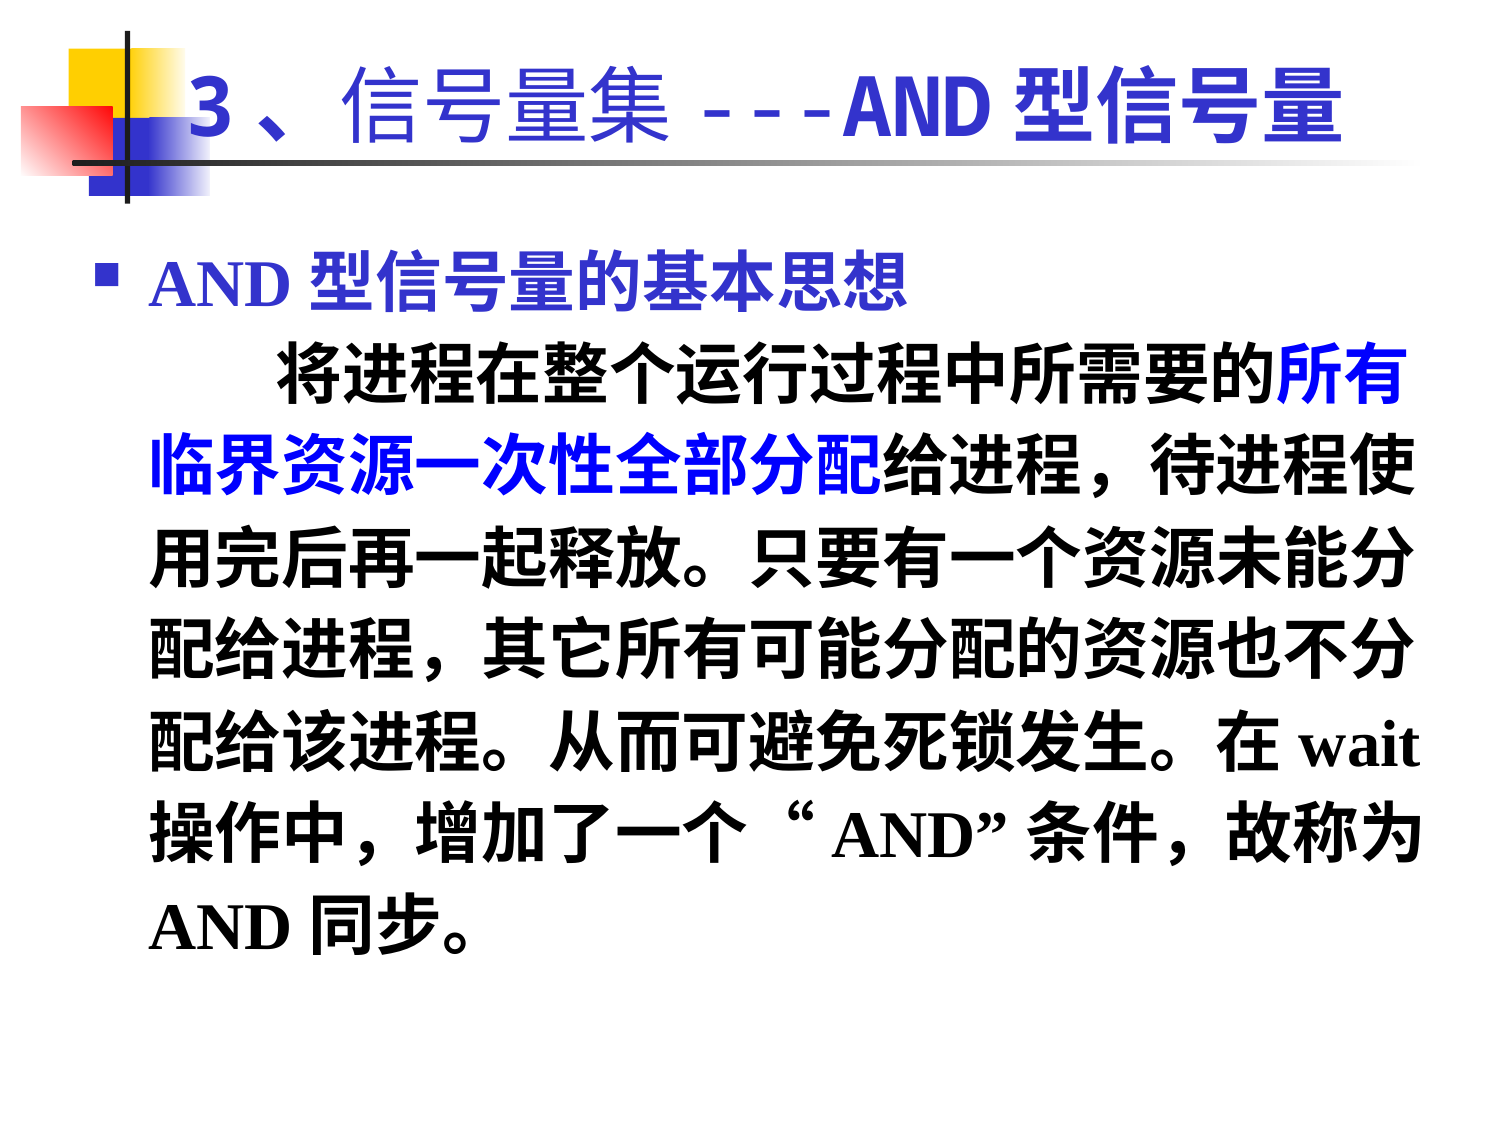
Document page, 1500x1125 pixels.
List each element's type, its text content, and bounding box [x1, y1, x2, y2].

text_box 3、信号量集---AND型信号量 [171, 42, 1500, 161]
list AND型信号量的基本思想 将进程在整个运行过程中所需要的所有临界资源一次性全部分配给进程，待进程使用完后再一起释放。只要有一个资源未能分配给进程，其它所有可能分配的资源也不分配给该进程。从而可避免死锁发生。在wait操作中，增加了一个“AND”条件，故称为AND同步。 [76, 220, 1447, 1047]
